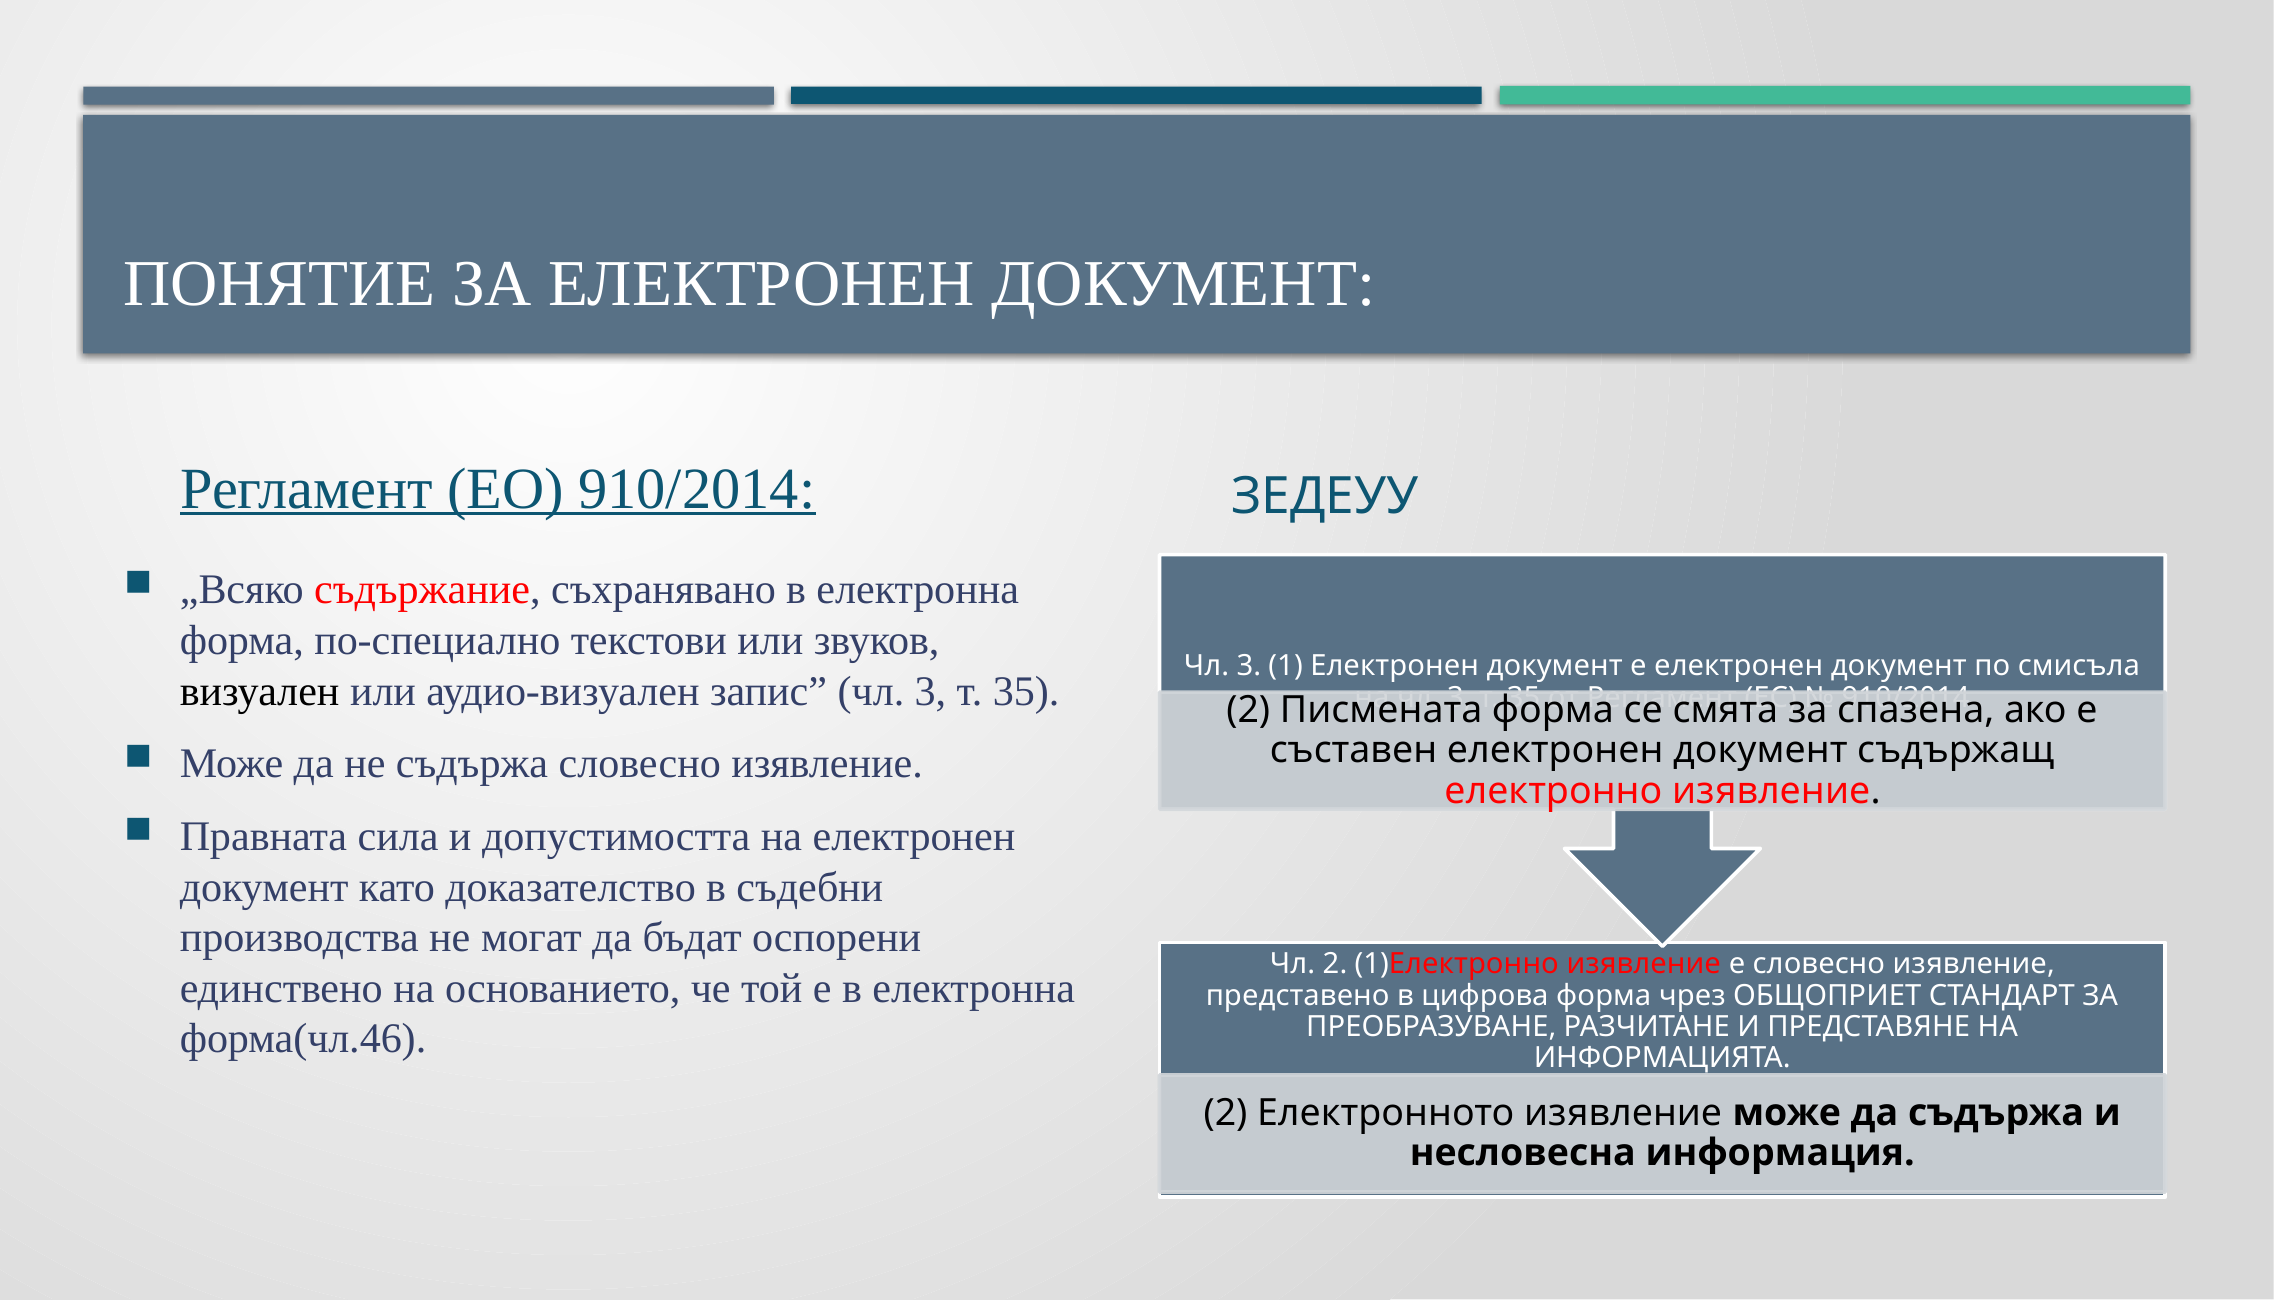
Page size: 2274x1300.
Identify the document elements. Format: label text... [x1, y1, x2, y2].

title Понятие за електронен документ: [108, 138, 2166, 326]
list Регламент (ЕО) 910/2014: [165, 426, 1115, 528]
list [1159, 553, 2166, 1198]
list „Всяко съдържание, съхранявано в електронна форма, по-специално текстови или звуков, визуален или аудио-визуален запис” (чл. 3, т. 35). Може да не съдържа словесно изявление. Правната сила и допустимостта на електронен документ като доказателство в съдебни производства не могат да бъдат оспорени единствено на основанието, че той е в електронна форма(чл.46). [108, 554, 1115, 1111]
list ЗЕДЕУУ [1216, 426, 2166, 532]
